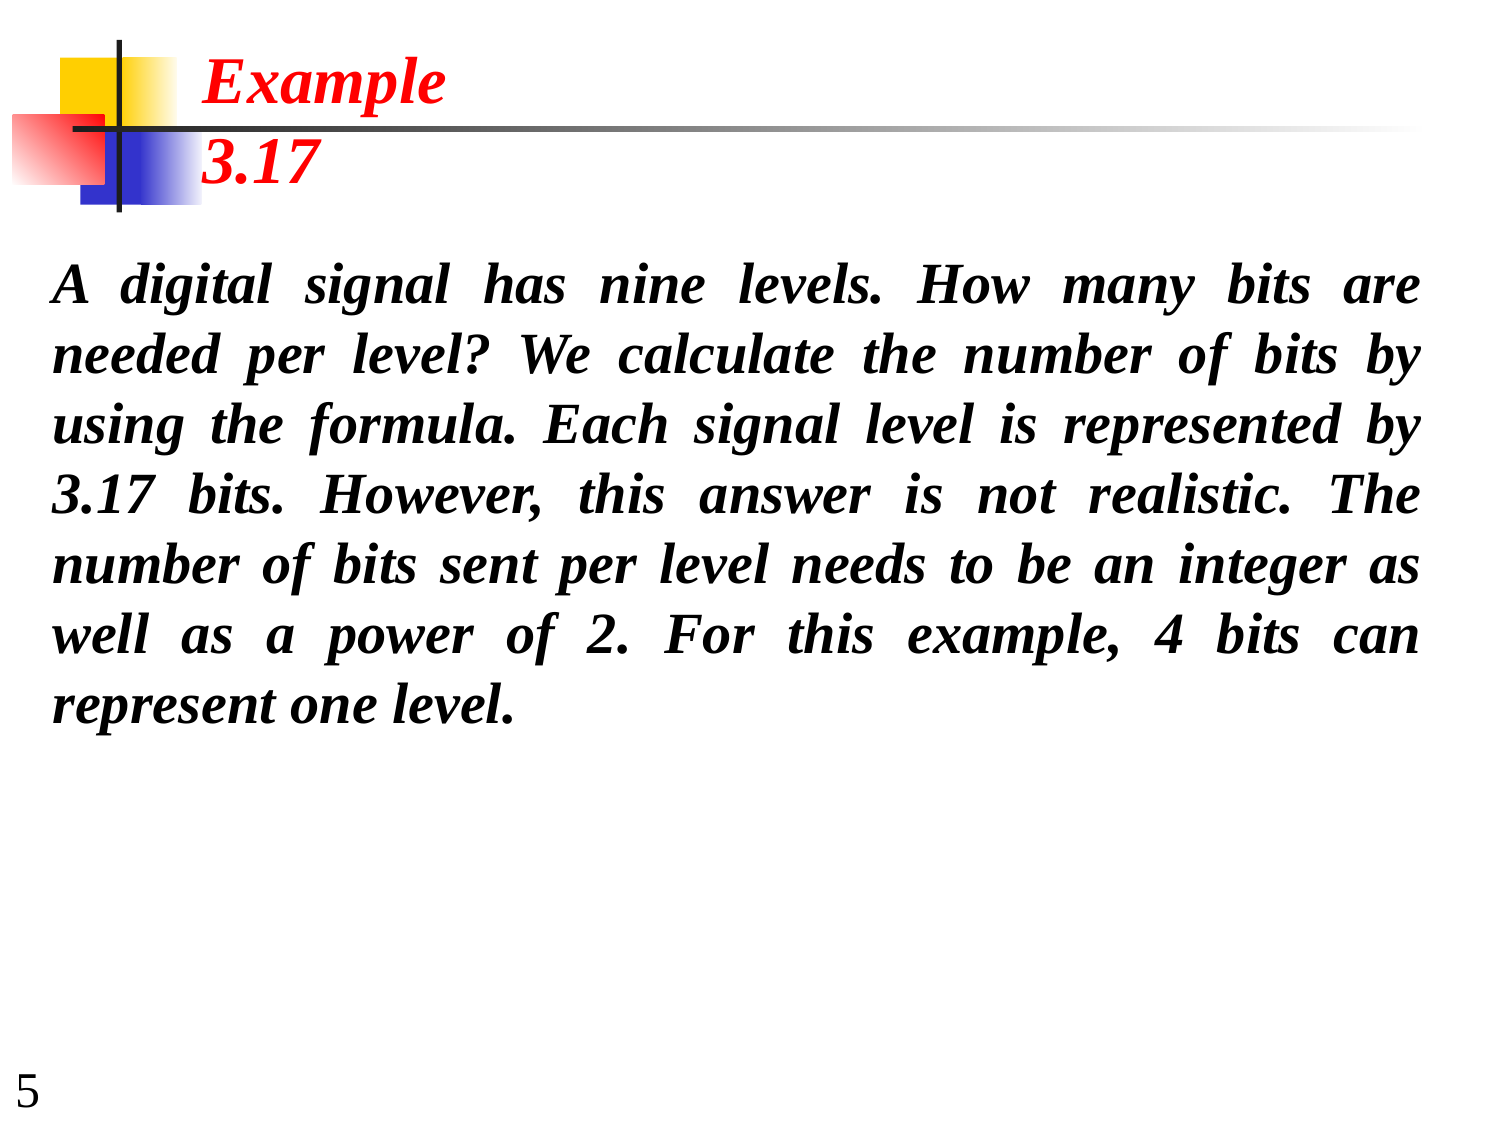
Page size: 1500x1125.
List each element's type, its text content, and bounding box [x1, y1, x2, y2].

text_box [24, 237, 1475, 863]
slide_number ‹#› [0, 1050, 313, 1125]
text_box [122, 57, 177, 125]
text_box Example 3.17 [187, 29, 596, 205]
text_box [72, 126, 79, 132]
text_box [60, 57, 116, 125]
text_box [12, 114, 105, 185]
text_box [116, 39, 122, 125]
text_box [596, 126, 1423, 132]
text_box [80, 126, 202, 205]
text_box A digital signal has nine levels. How many bits are needed per level? We calculate the number of bits by using the formula. Each signal level is represented by 3.17 bits. However, this answer is not realistic. The number of bits sent per level needs to be an integer as well as a power of 2. For this example, 4 bits can represent one level. [37, 237, 1438, 743]
